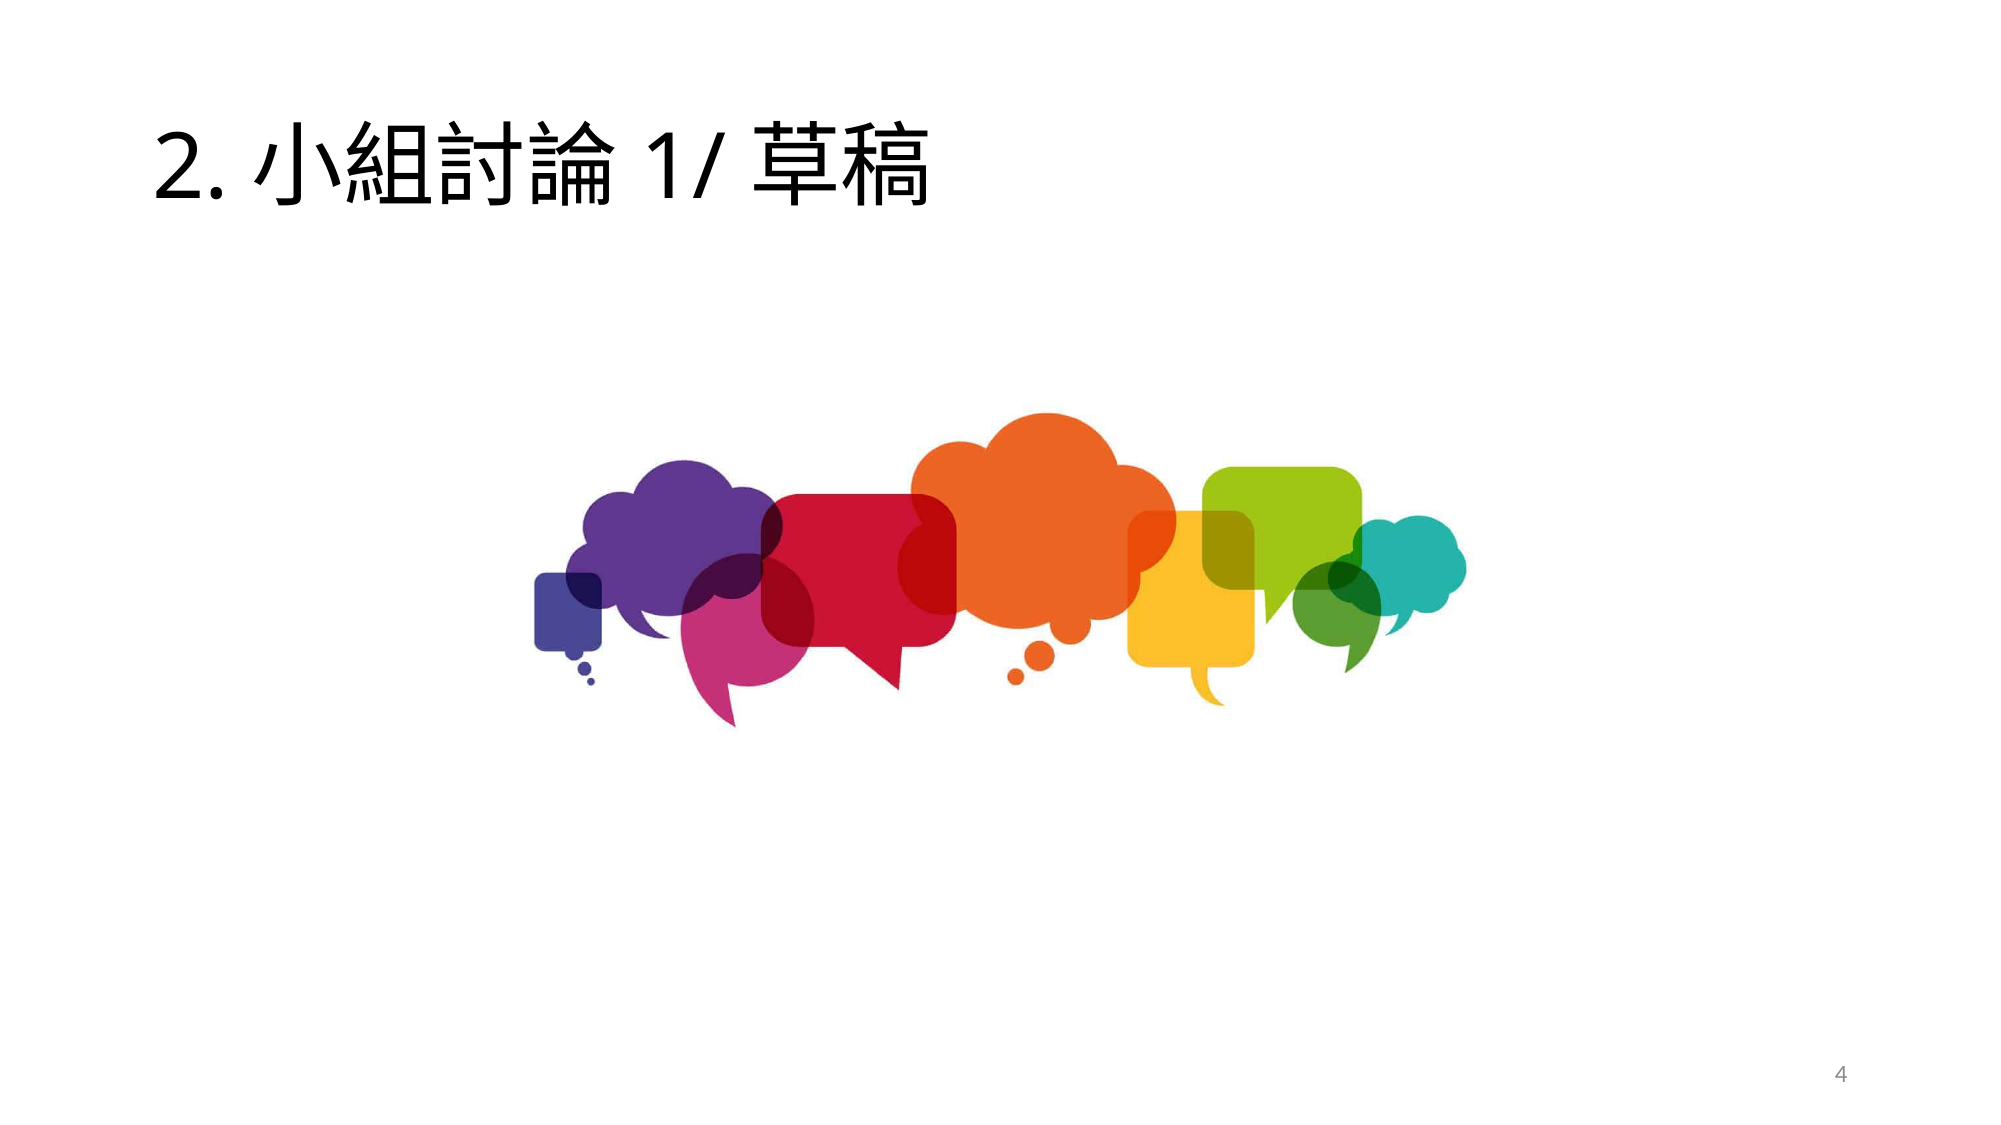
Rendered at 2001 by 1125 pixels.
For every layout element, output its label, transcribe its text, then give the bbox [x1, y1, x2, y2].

title 2.小組討論1/草稿 [137, 59, 1863, 278]
slide_number 4 [1412, 1042, 1863, 1103]
picture [508, 289, 1492, 916]
